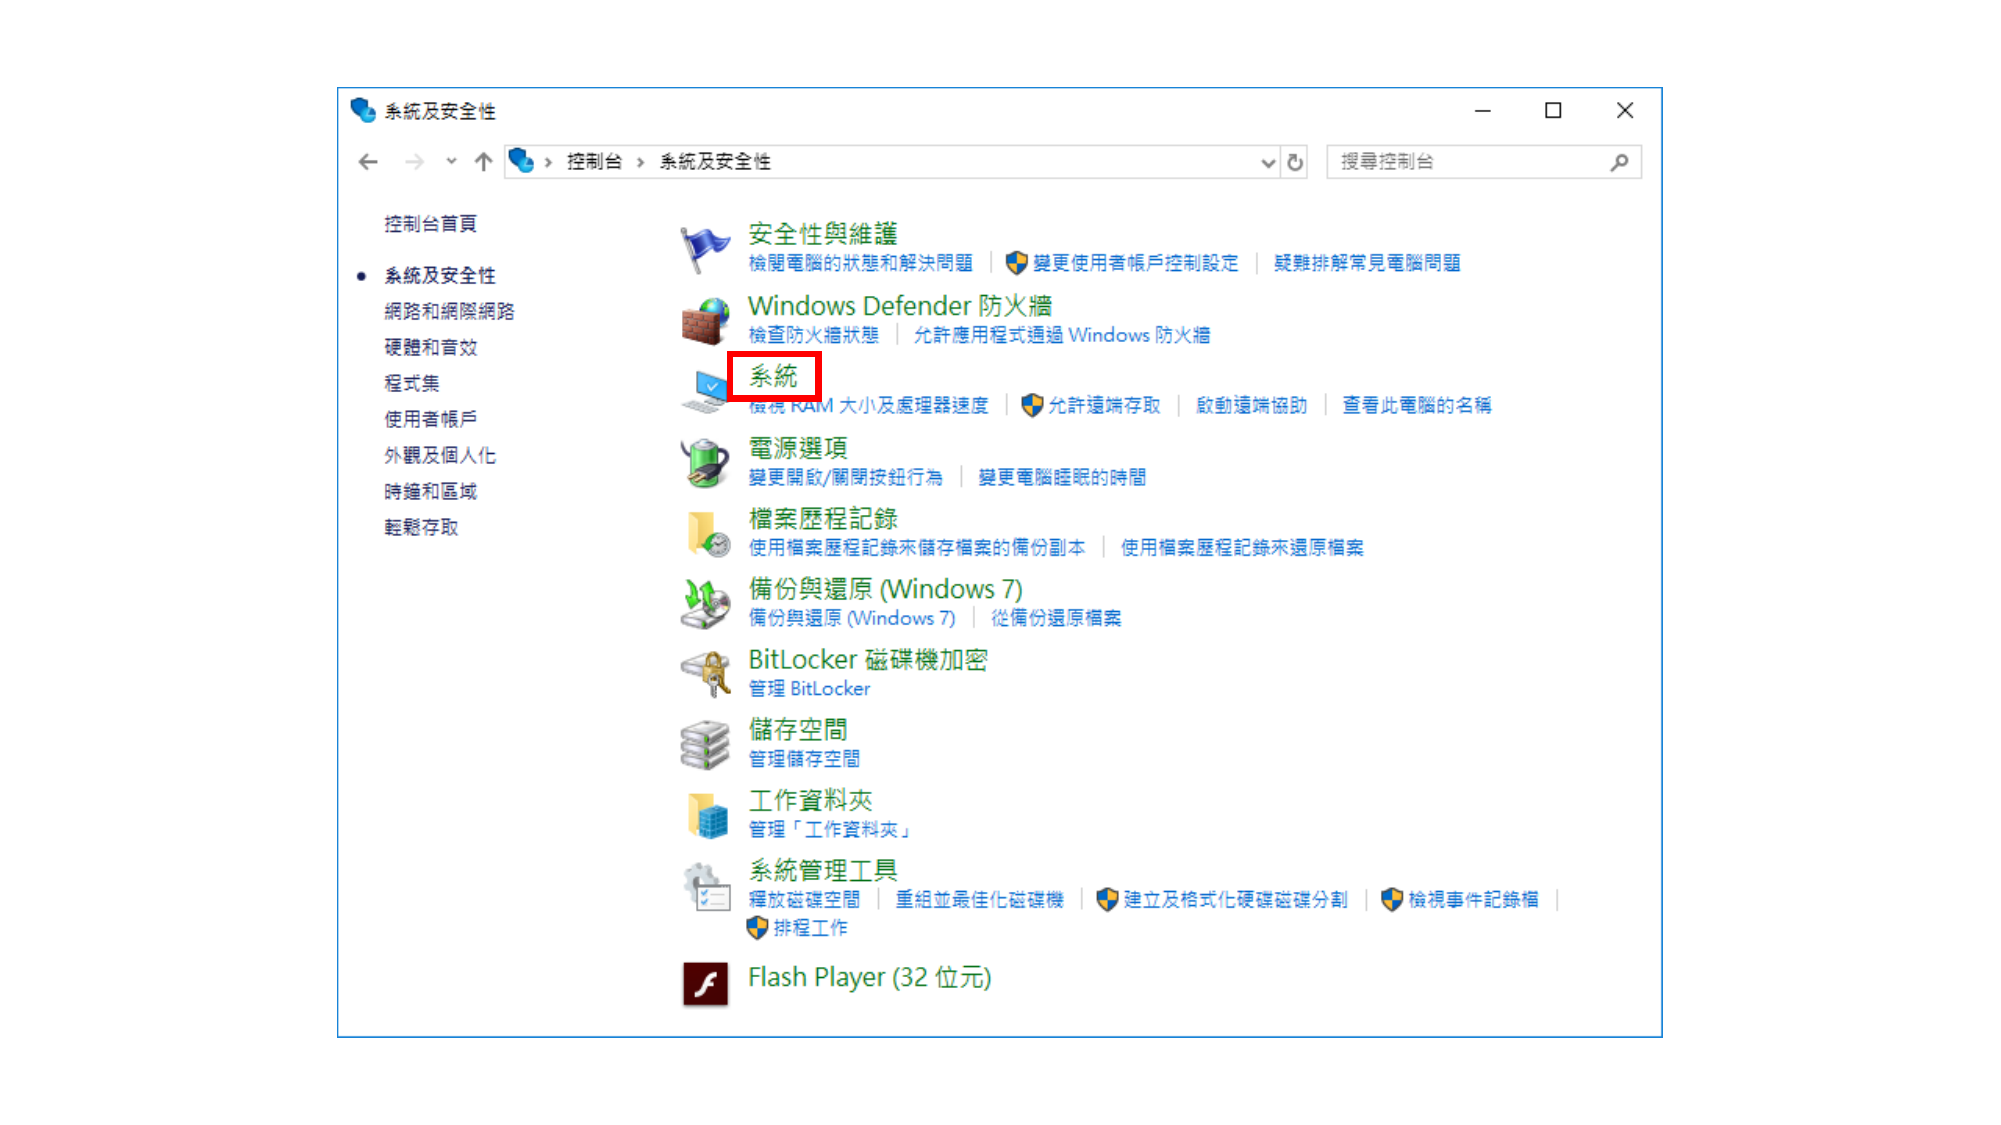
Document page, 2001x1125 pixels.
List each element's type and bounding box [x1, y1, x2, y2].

picture [337, 87, 1663, 1038]
